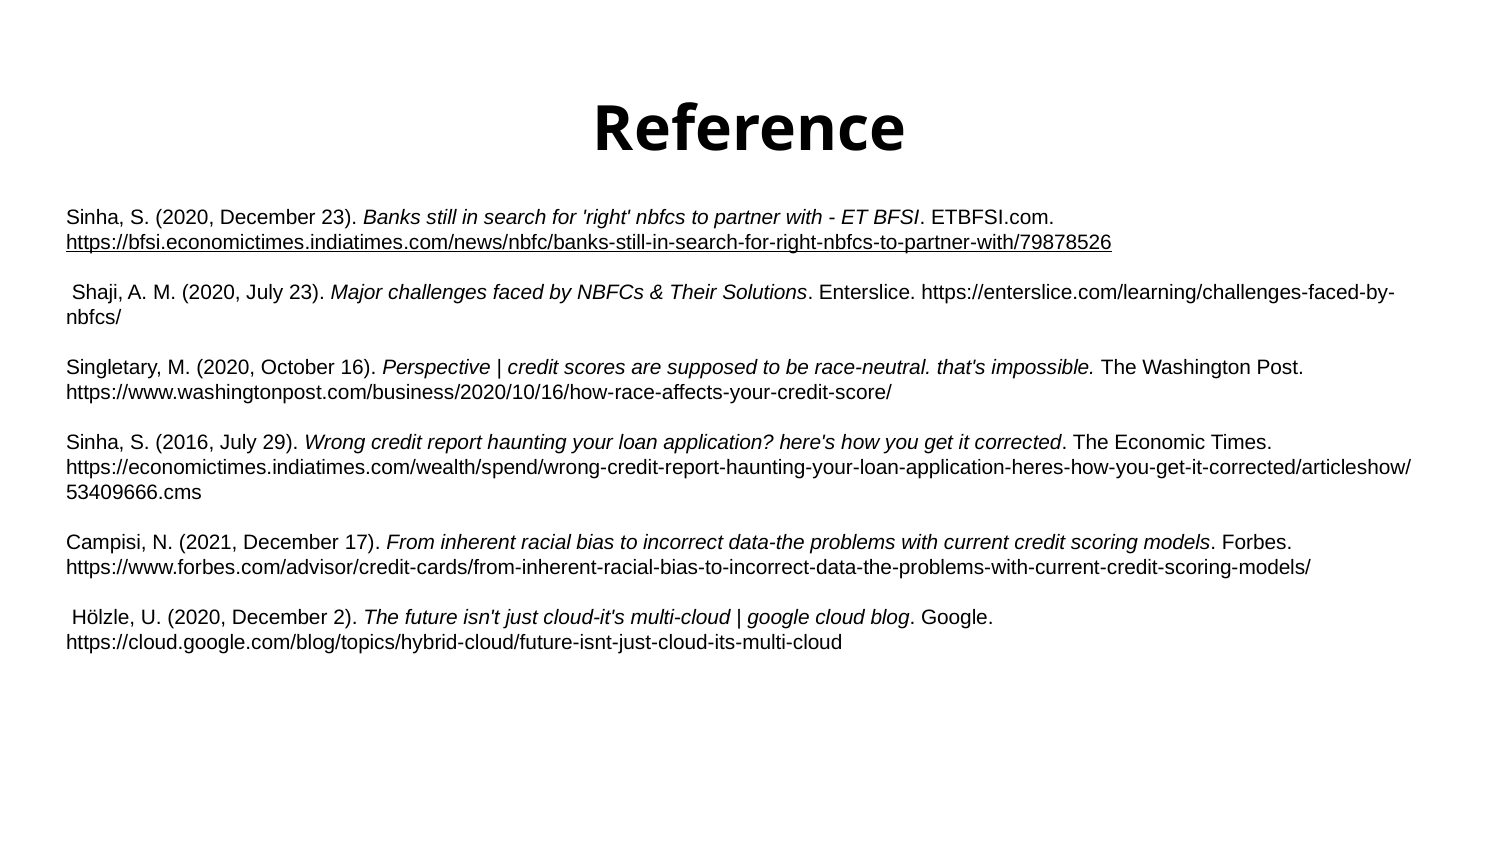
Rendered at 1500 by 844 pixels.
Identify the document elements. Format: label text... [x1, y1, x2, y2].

list Sinha, S. (2020, December 23). Banks still in search for 'right' nbfcs to partner with - ET BFSI. ETBFSI.com. https://bfsi.economictimes.indiatimes.com/news/nbfc/banks-still-in-search-for-right-nbfcs-to-partner-with/79878526 Shaji, A. M. (2020, July 23). Major challenges faced by NBFCs & Their Solutions. Enterslice. https://enterslice.com/learning/challenges-faced-by-nbfcs/ Singletary, M. (2020, October 16). Perspective | credit scores are supposed to be race-neutral. that's impossible. The Washington Post. https://www.washingtonpost.com/business/2020/10/16/how-race-affects-your-credit-score/ Sinha, S. (2016, July 29). Wrong credit report haunting your loan application? here's how you get it corrected. The Economic Times. https://economictimes.indiatimes.com/wealth/spend/wrong-credit-report-haunting-your-loan-application-heres-how-you-get-it-corrected/articleshow/53409666.cms Campisi, N. (2021, December 17). From inherent racial bias to incorrect data-the problems with current credit scoring models. Forbes. https://www.forbes.com/advisor/credit-cards/from-inherent-racial-bias-to-incorrect-data-the-problems-with-current-credit-scoring-models/ Hölzle, U. (2020, December 2). The future isn't just cloud-it's multi-cloud | google cloud blog. Google. https://cloud.google.com/blog/topics/hybrid-cloud/future-isnt-just-cloud-its-multi-cloud [51, 189, 1449, 750]
title Reference [51, 72, 1449, 167]
